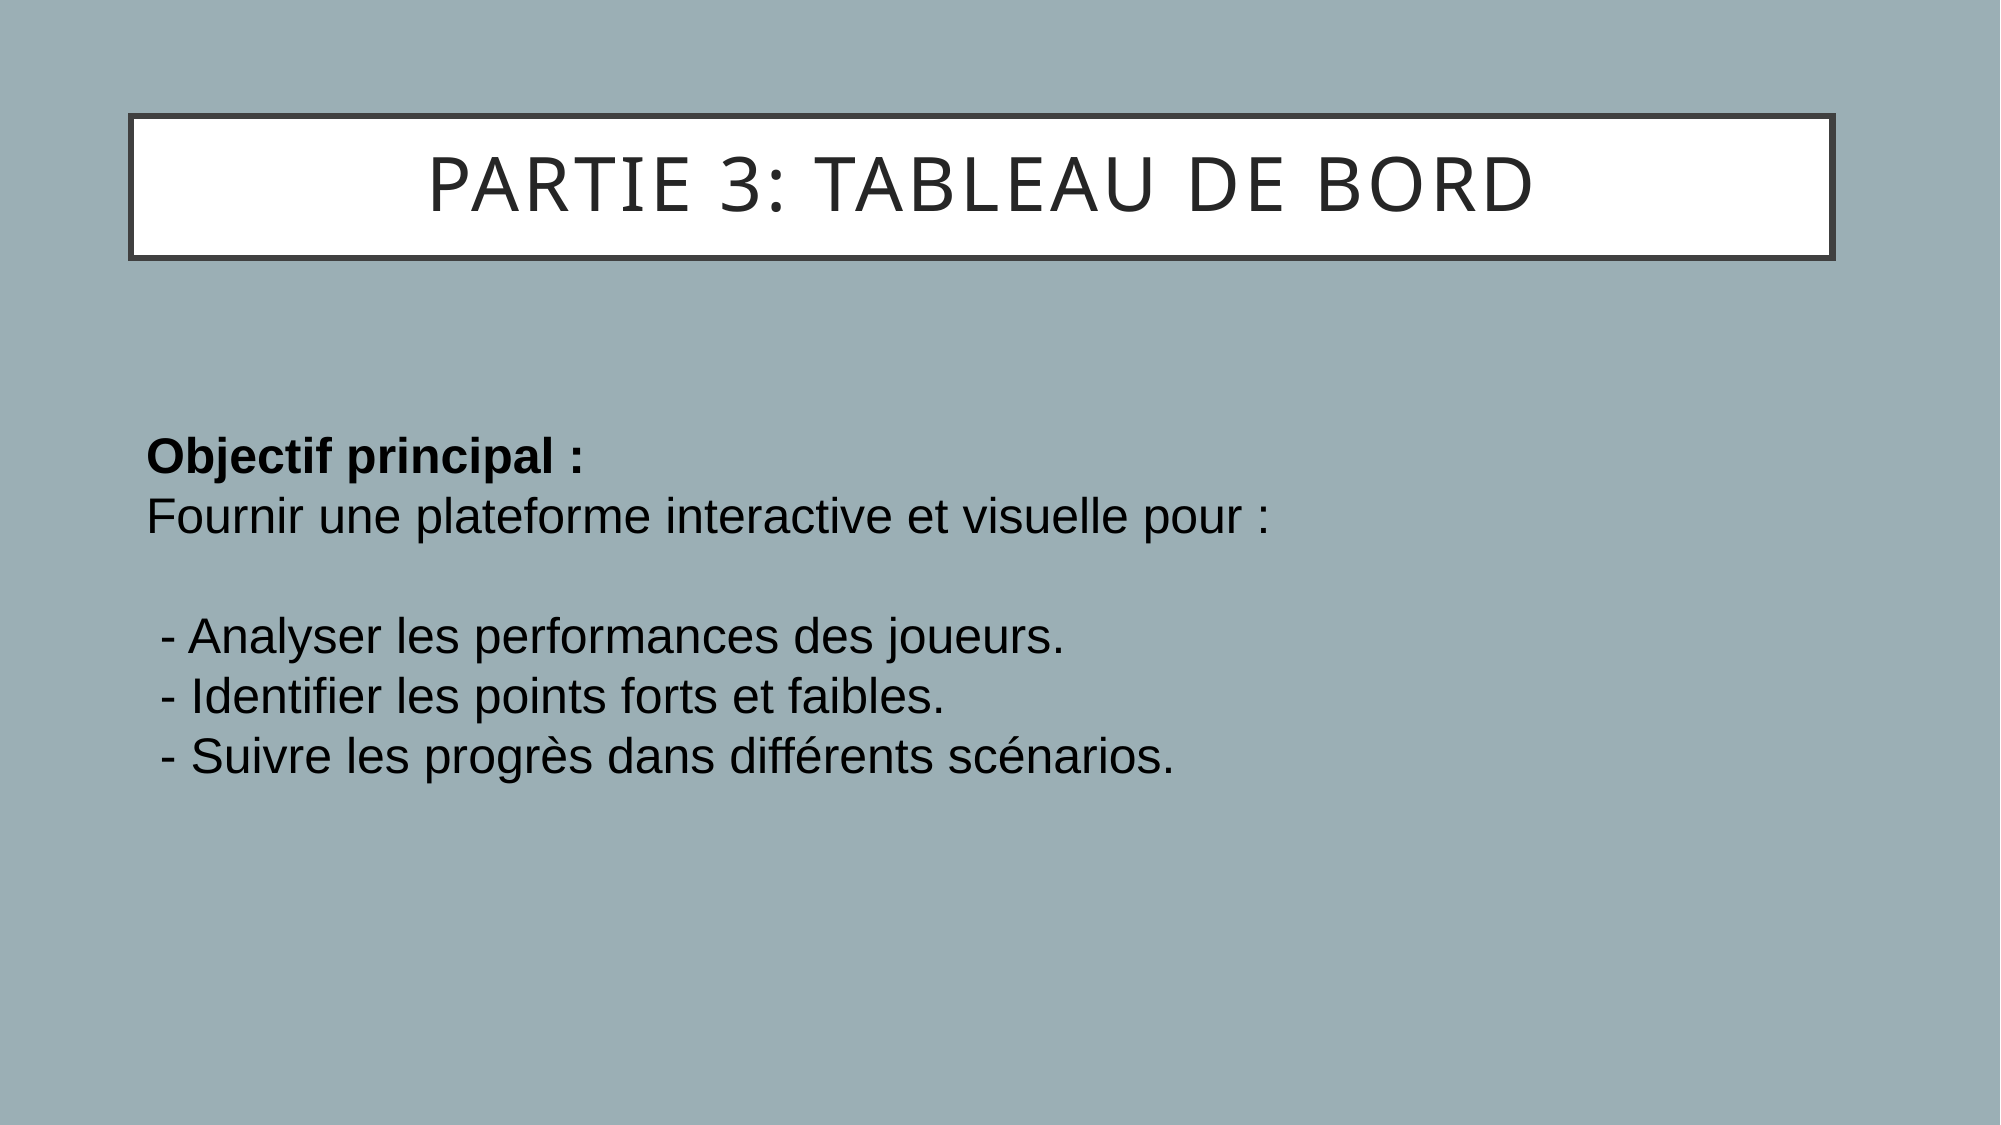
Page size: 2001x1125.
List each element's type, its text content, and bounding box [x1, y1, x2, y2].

subtitle Objectif principal : Fournir une plateforme interactive et visuelle pour : - Analyser les performances des joueurs. - Identifier les points forts et faibles. - Suivre les progrès dans différents scénarios. [131, 300, 1833, 968]
title Partie 3: Tableau de bord [128, 113, 1836, 261]
